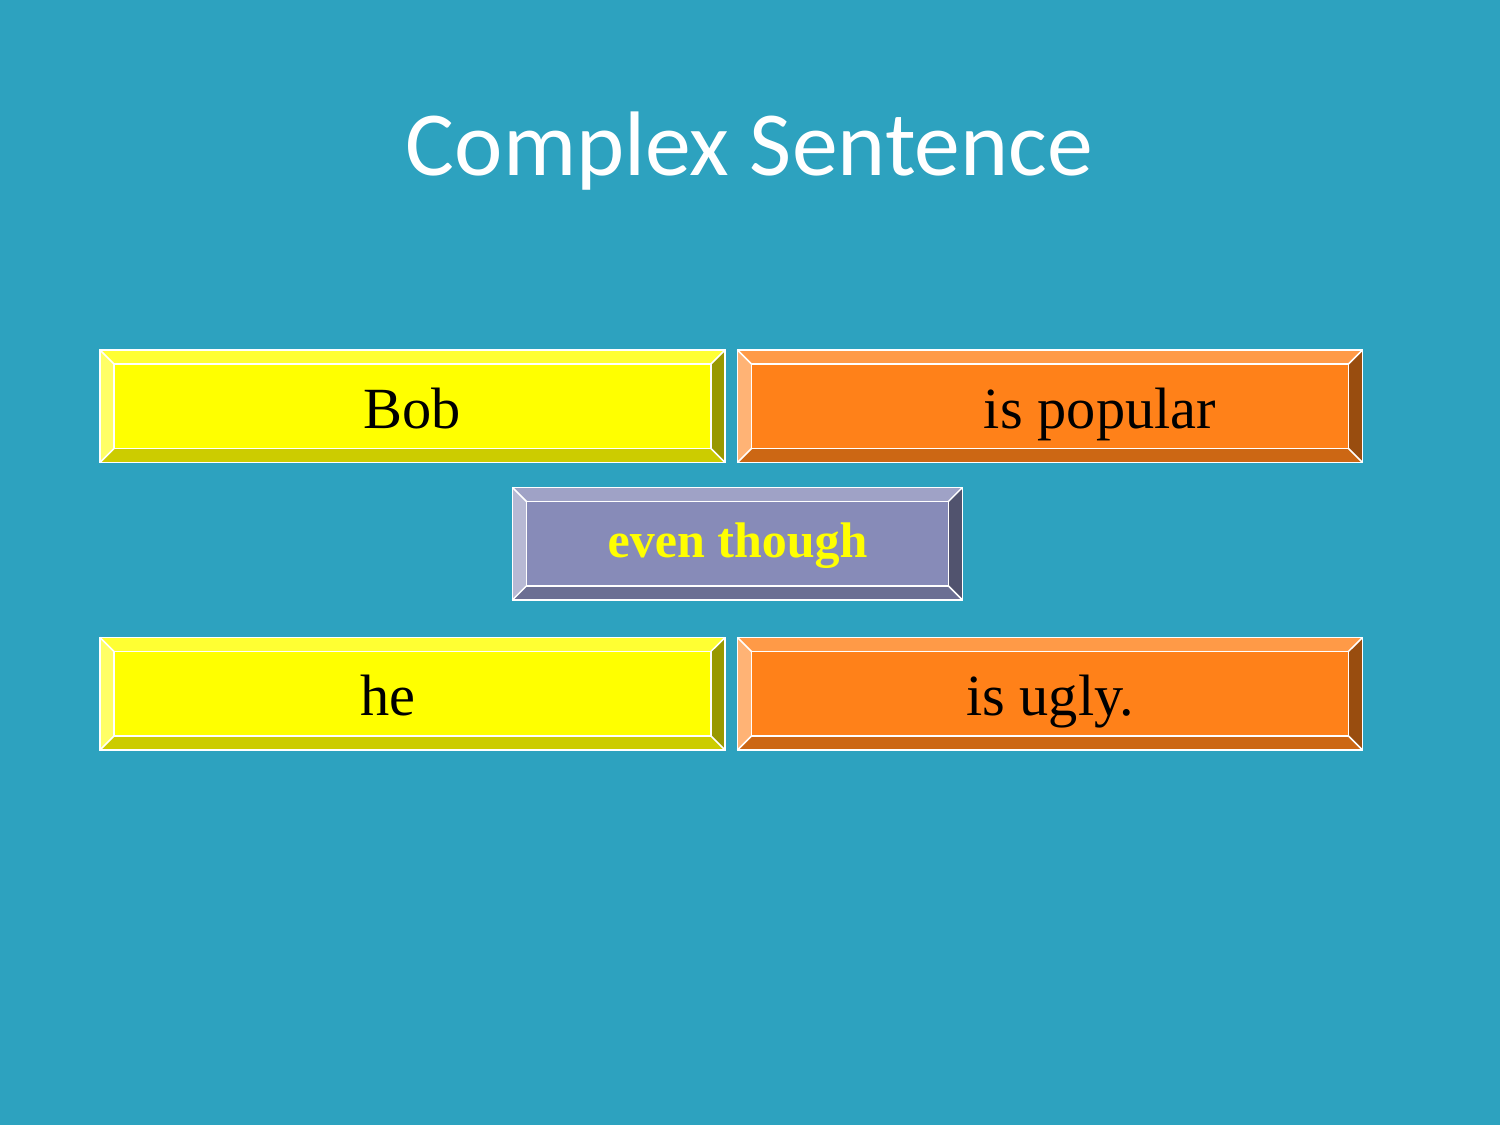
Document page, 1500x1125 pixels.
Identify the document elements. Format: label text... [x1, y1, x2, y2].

text_box is ugly. [774, 650, 1325, 735]
text_box Bob [137, 362, 688, 448]
text_box he [112, 650, 663, 735]
text_box even though [525, 499, 950, 575]
title Complex Sentence [74, 44, 1426, 233]
text_box [737, 350, 1363, 463]
text_box is popular [825, 362, 1375, 448]
text_box [512, 487, 963, 601]
text_box [737, 637, 1363, 751]
text_box [99, 350, 725, 463]
text_box [99, 637, 725, 751]
